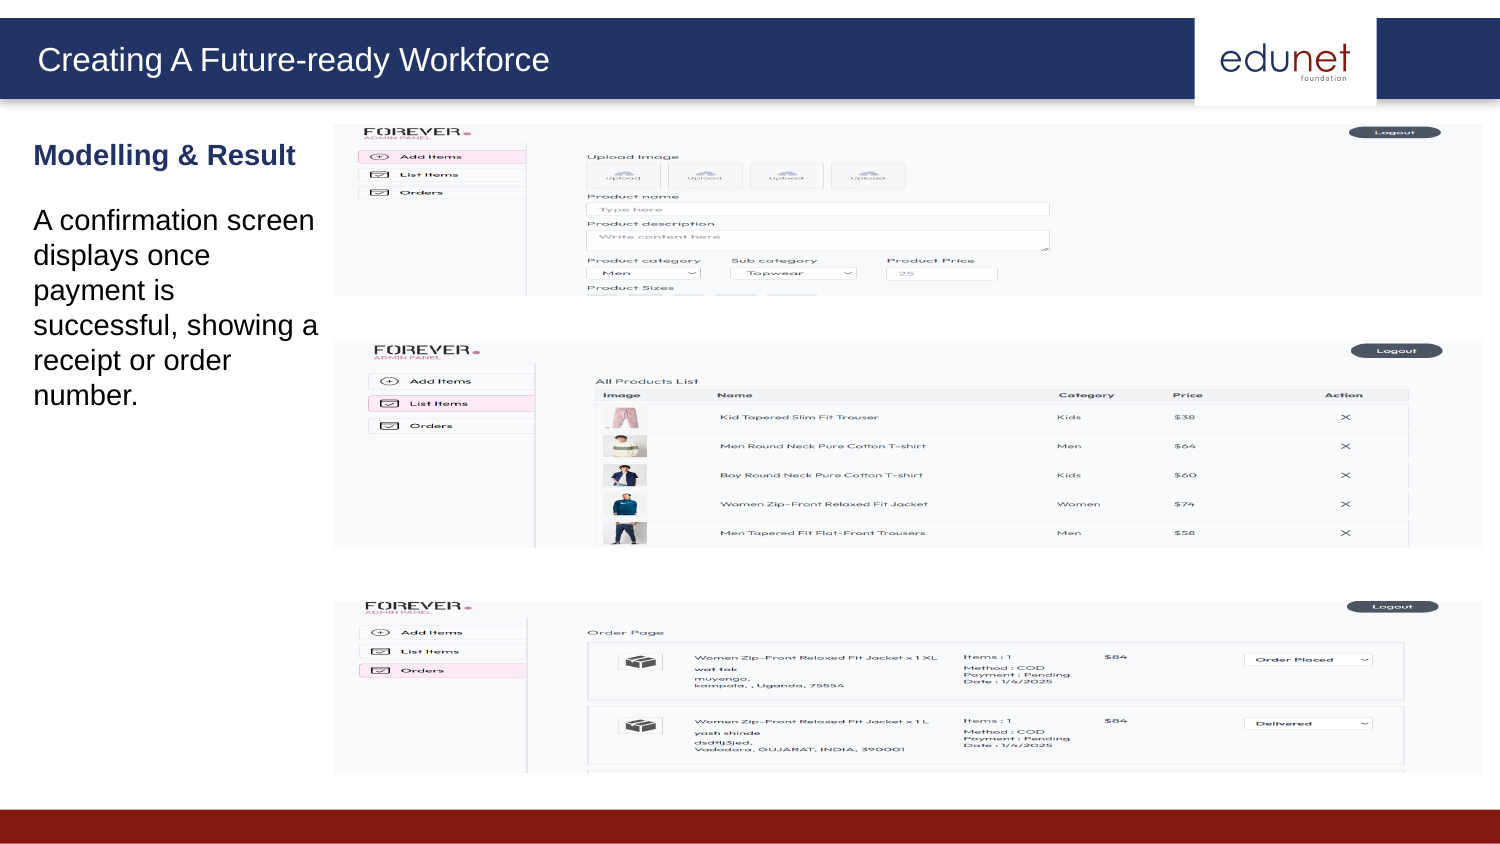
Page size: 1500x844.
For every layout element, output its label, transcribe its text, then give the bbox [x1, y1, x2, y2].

picture [1215, 38, 1356, 86]
picture [334, 340, 1482, 549]
picture [334, 124, 1482, 296]
picture [334, 601, 1482, 774]
text_box Modelling & Result [18, 128, 328, 179]
text_box A confirmation screen displays once payment is successful, showing a receipt or order number. [18, 194, 335, 419]
